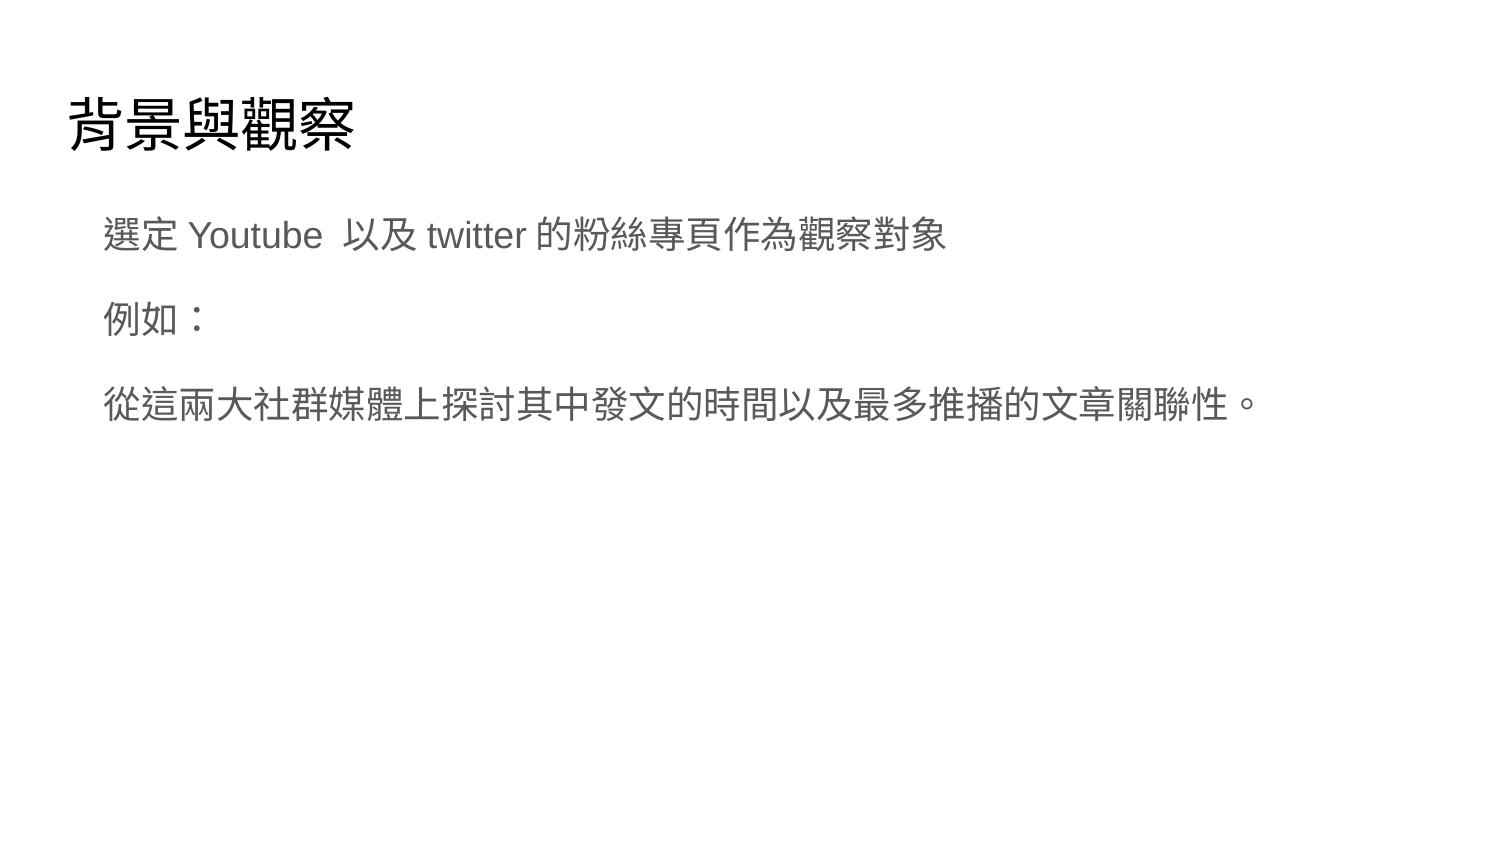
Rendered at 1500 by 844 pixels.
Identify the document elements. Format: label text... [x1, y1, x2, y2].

list 選定Youtube 以及twitter的粉絲專頁作為觀察對象 例如： 從這兩大社群媒體上探討其中發文的時間以及最多推播的文章關聯性。 [51, 189, 1449, 750]
title 背景與觀察 [51, 72, 1449, 167]
